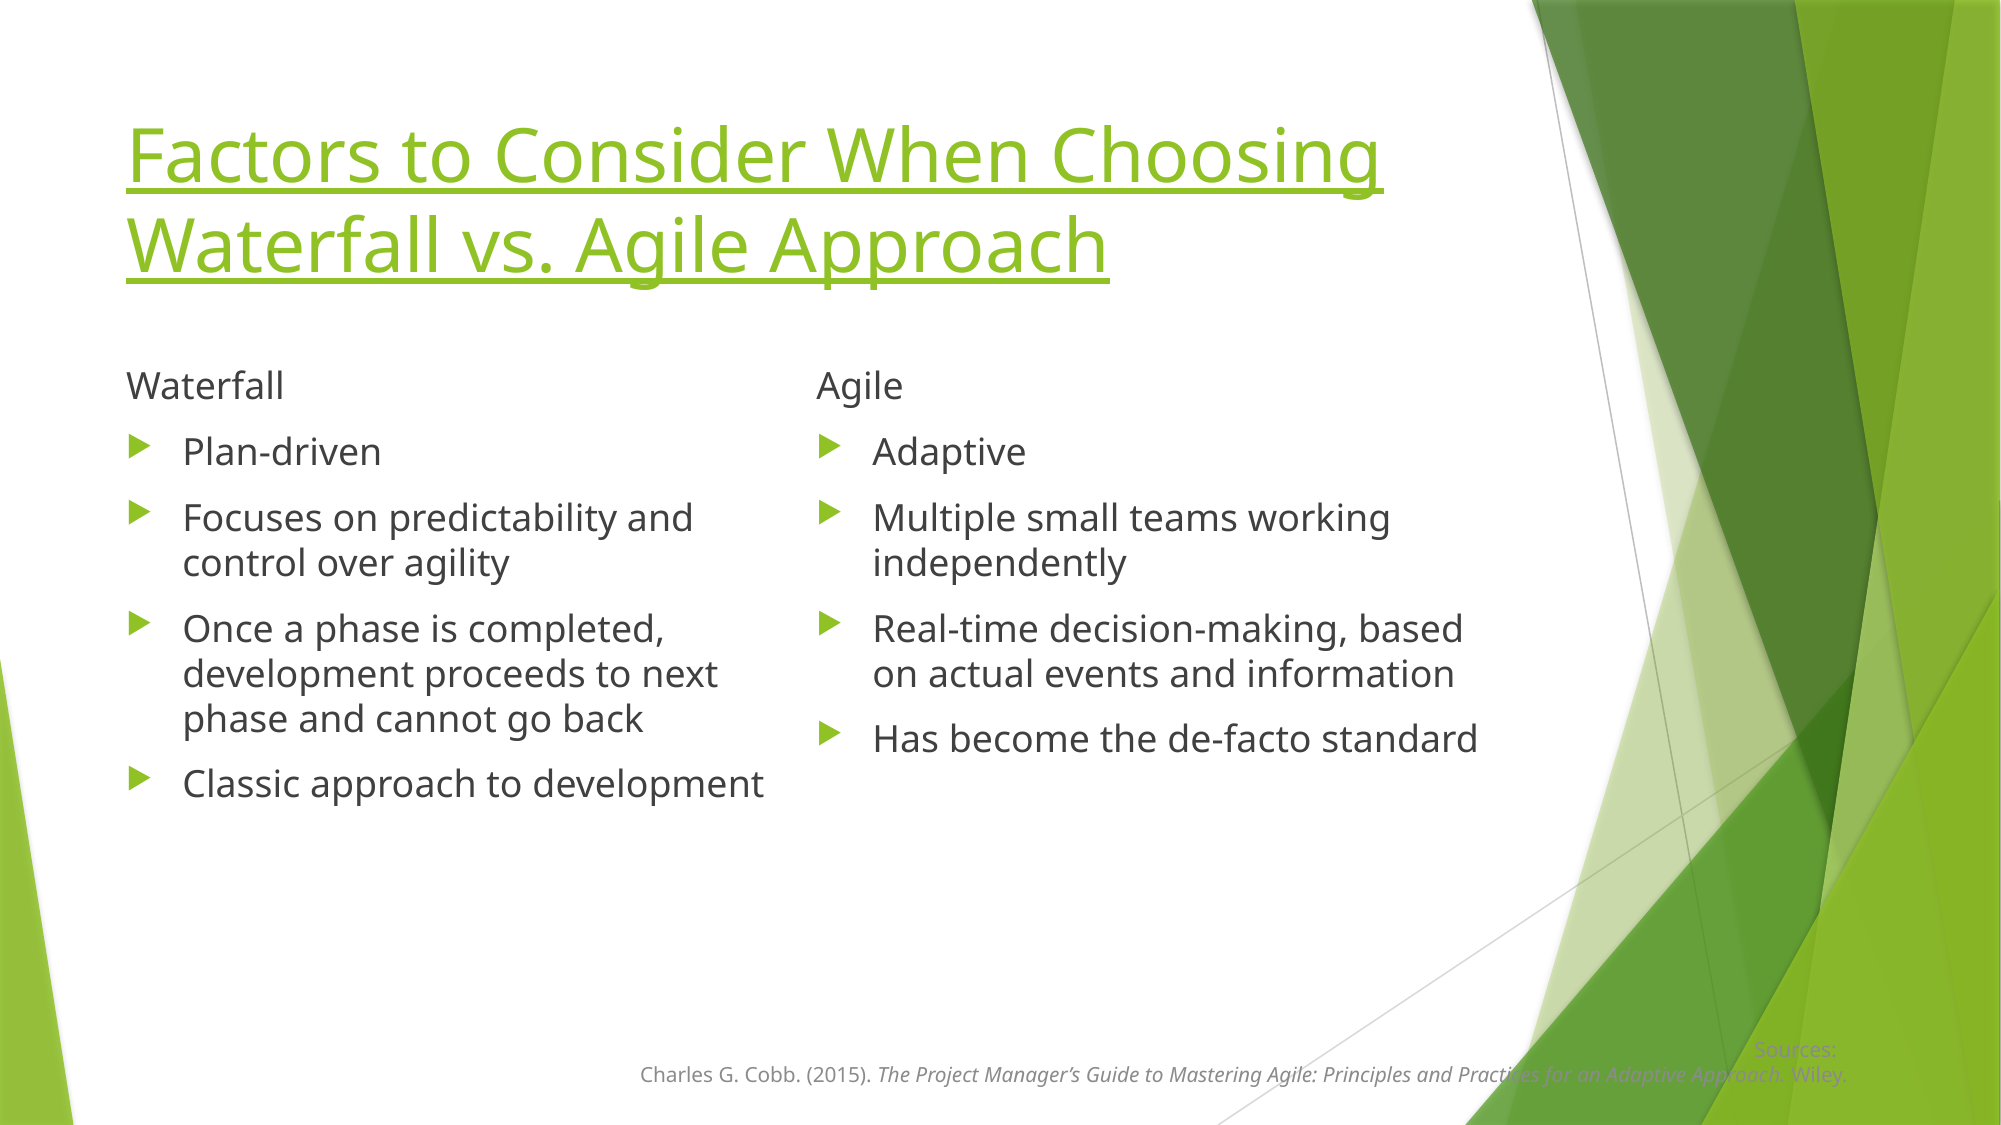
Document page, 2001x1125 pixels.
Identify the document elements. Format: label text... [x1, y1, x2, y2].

title Factors to Consider When Choosing Waterfall vs. Agile Approach [111, 99, 1522, 317]
list Waterfall Plan-driven Focuses on predictability and control over agility Once a phase is completed, development proceeds to next phase and cannot go back Classic approach to development Agile Adaptive Multiple small teams working independently Real-time decision-making, based on actual events and information Has become the de-facto standard [111, 354, 1522, 992]
text_box Sources: Charles G. Cobb. (2015). The Project Manager’s Guide to Mastering Agile: Principles and Practices for an Adaptive Approach. Wiley. [254, 1004, 1863, 1119]
